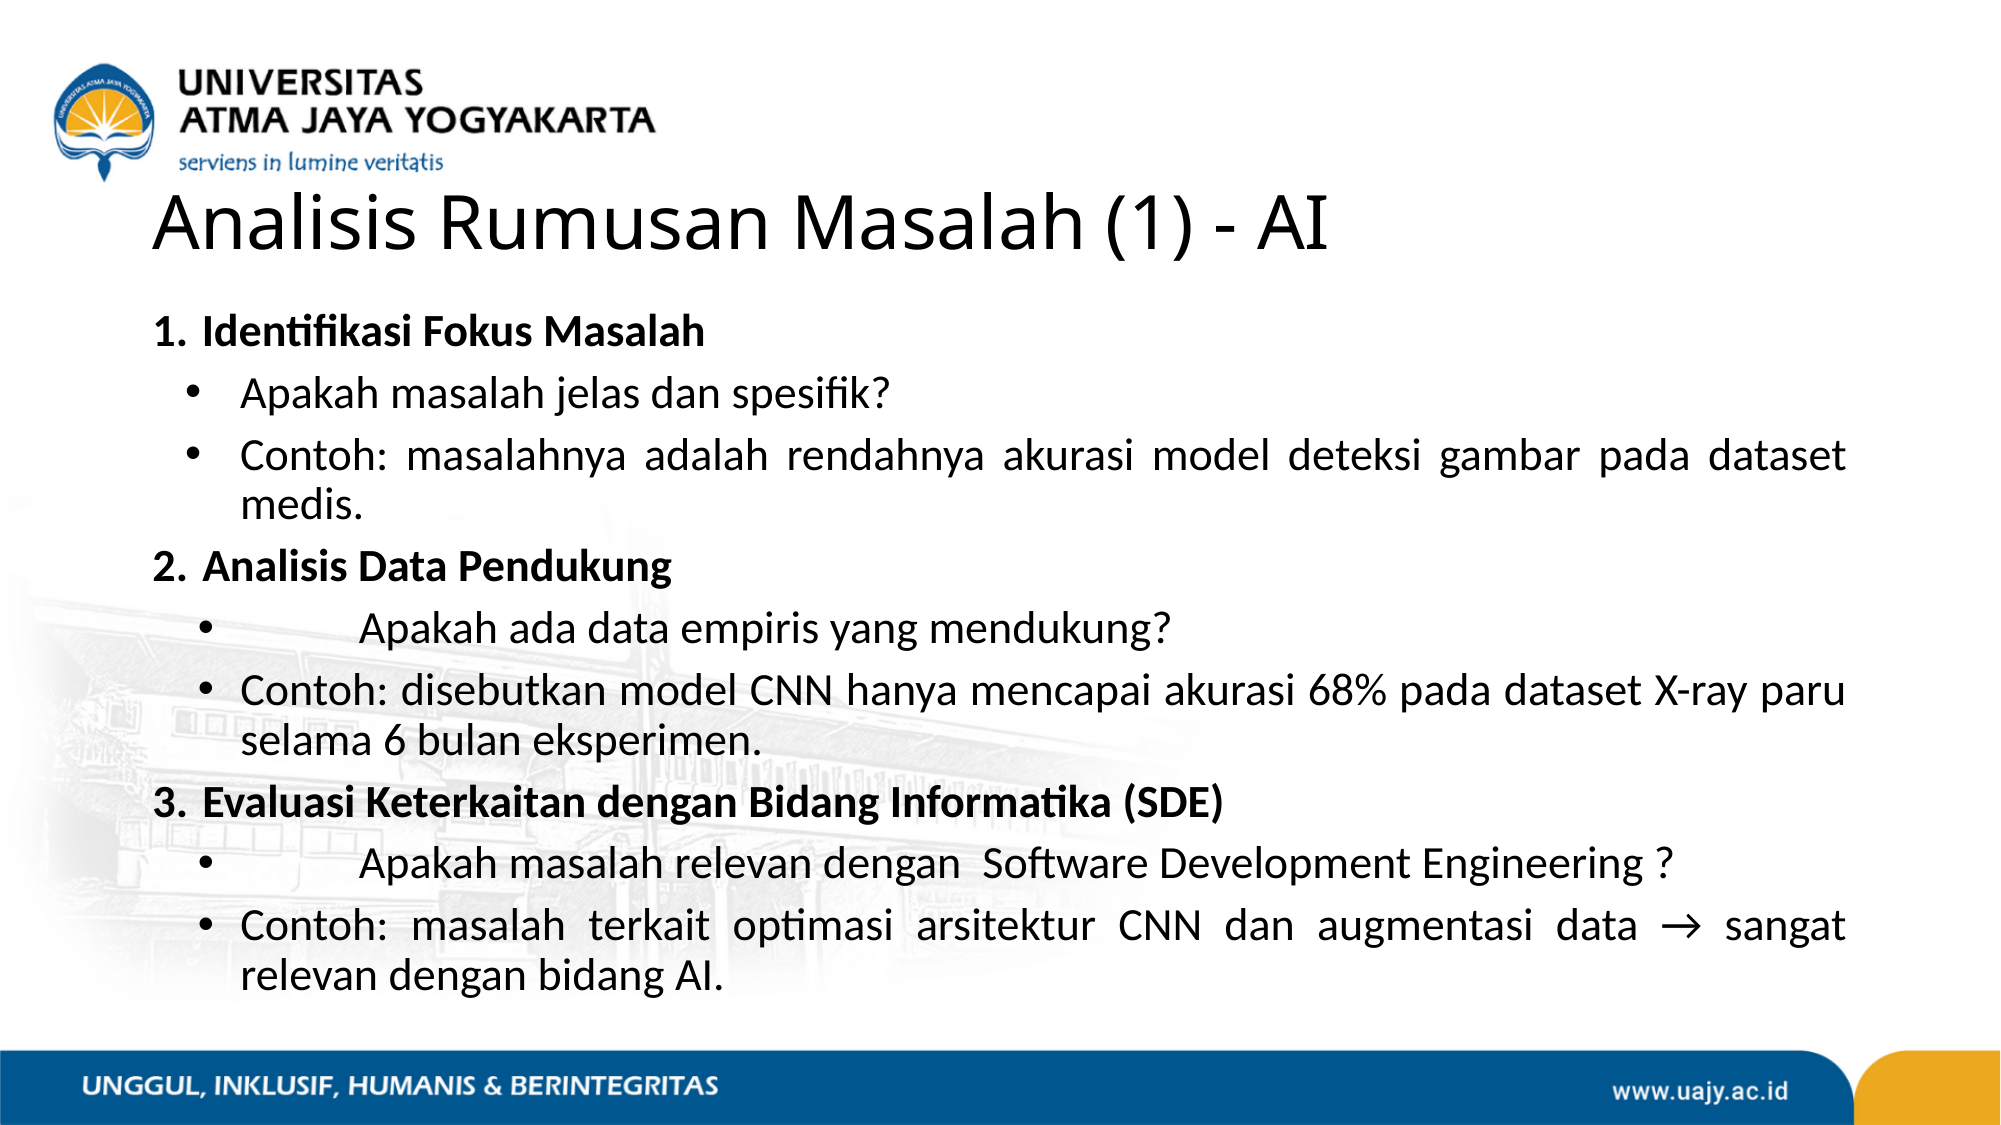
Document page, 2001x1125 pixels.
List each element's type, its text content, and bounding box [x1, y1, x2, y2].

list Identifikasi Fokus Masalah Apakah masalah jelas dan spesifik? Contoh: masalahnya adalah rendahnya akurasi model deteksi gambar pada dataset medis. Analisis Data Pendukung Apakah ada data empiris yang mendukung? Contoh: disebutkan model CNN hanya mencapai akurasi 68% pada dataset X-ray paru selama 6 bulan eksperimen. Evaluasi Keterkaitan dengan Bidang Informatika (SDE) Apakah masalah relevan dengan Software Development Engineering ? Contoh: masalah terkait optimasi arsitektur CNN dan augmentasi data → sangat relevan dengan bidang AI. [137, 299, 1863, 1014]
title Analisis Rumusan Masalah (1) - AI [137, 173, 1863, 278]
picture [0, 0, 2001, 1125]
